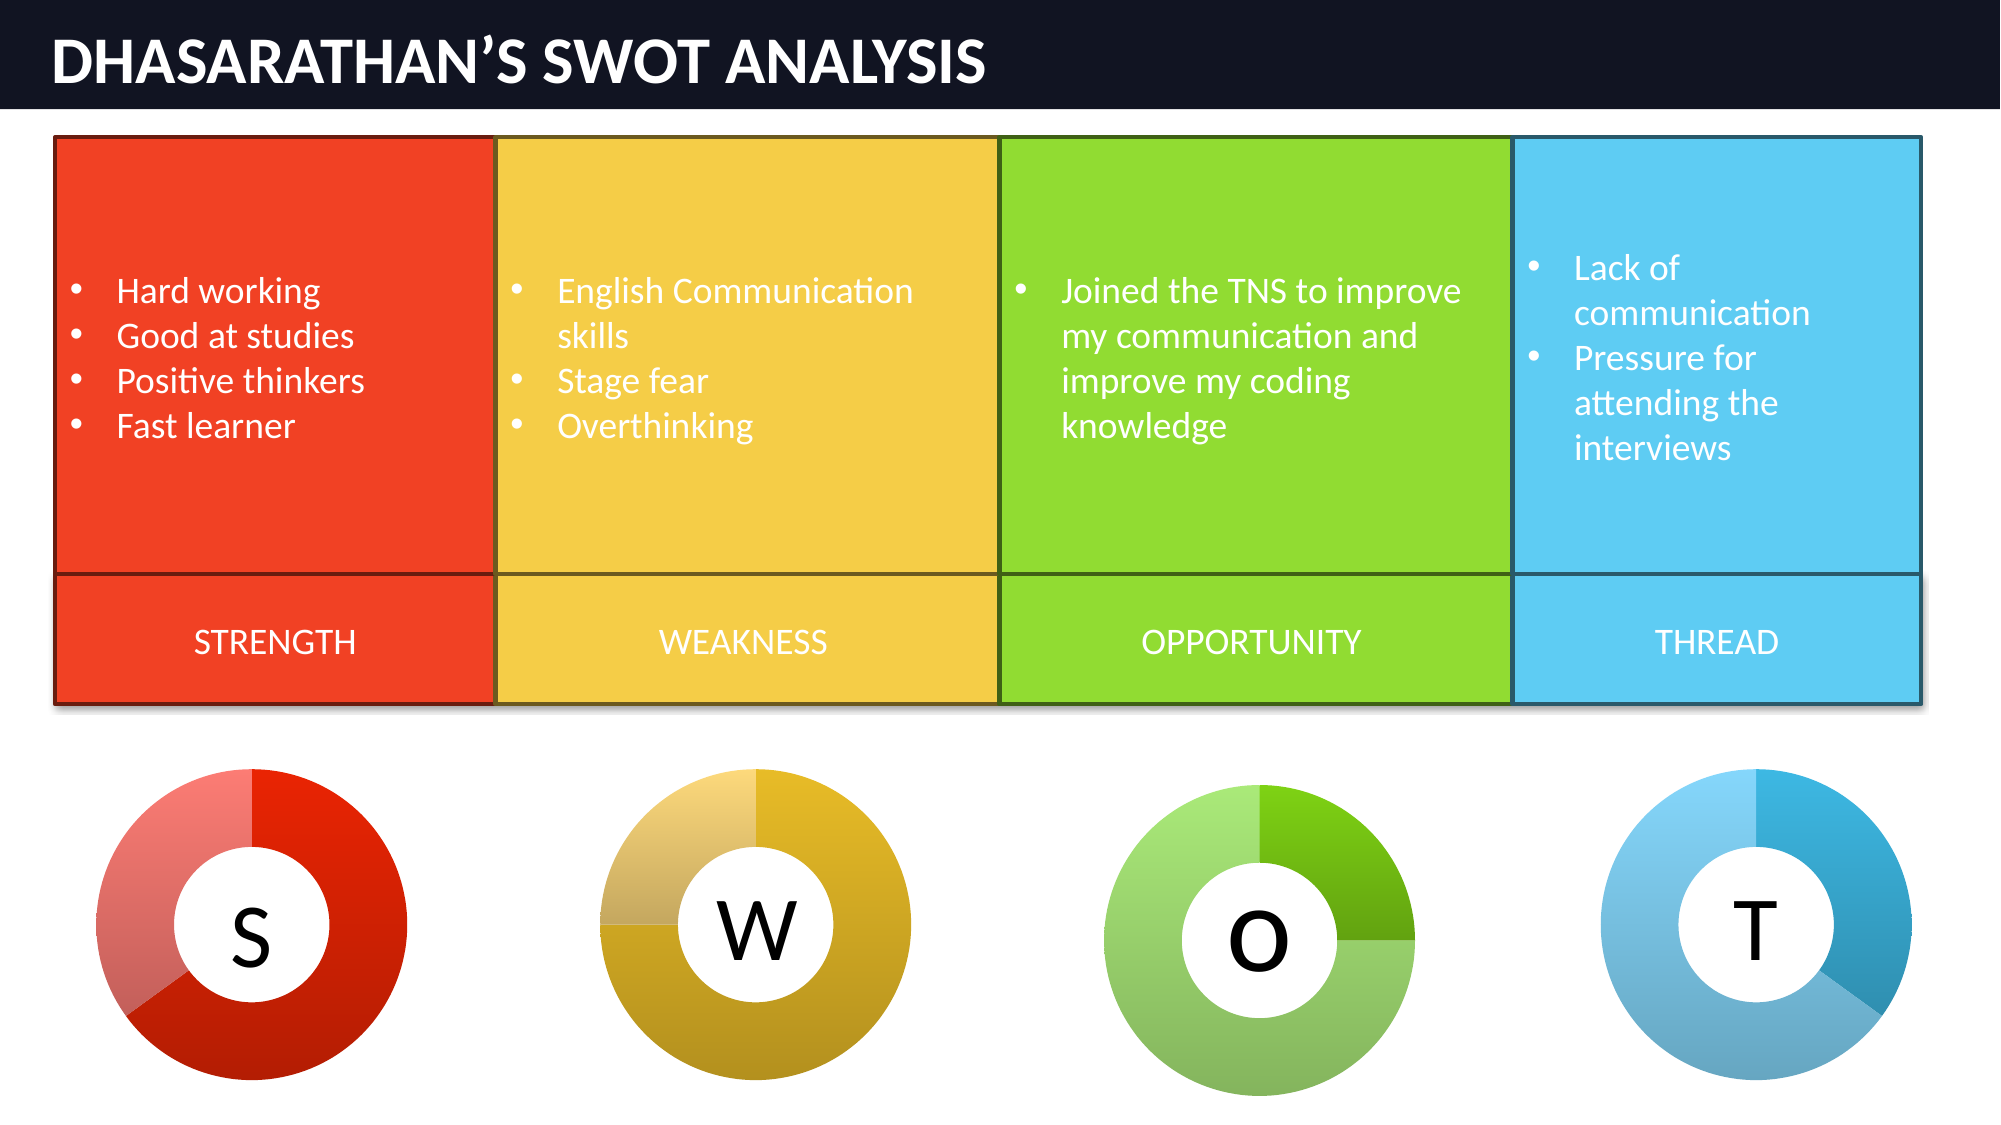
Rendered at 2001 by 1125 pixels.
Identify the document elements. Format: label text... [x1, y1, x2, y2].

chart [511, 762, 1000, 1087]
chart [1015, 778, 1504, 1103]
text_box Lack of communication Pressure for attending the interviews [1510, 135, 1923, 576]
text_box OPPORTUNITY [997, 576, 1510, 706]
chart [1512, 762, 2000, 1087]
text_box Joined the TNS to improve my communication and improve my coding knowledge [997, 135, 1510, 576]
chart [7, 762, 496, 1087]
text_box STRENGTH [53, 576, 493, 706]
text_box THREAD [1510, 576, 1923, 706]
text_box English Communication skills Stage fear Overthinking [493, 135, 997, 576]
text_box WEAKNESS [493, 576, 997, 706]
title DHASARATHAN’S SWOT ANALYSIS [37, 9, 1967, 96]
text_box Hard working Good at studies Positive thinkers Fast learner [53, 135, 493, 576]
